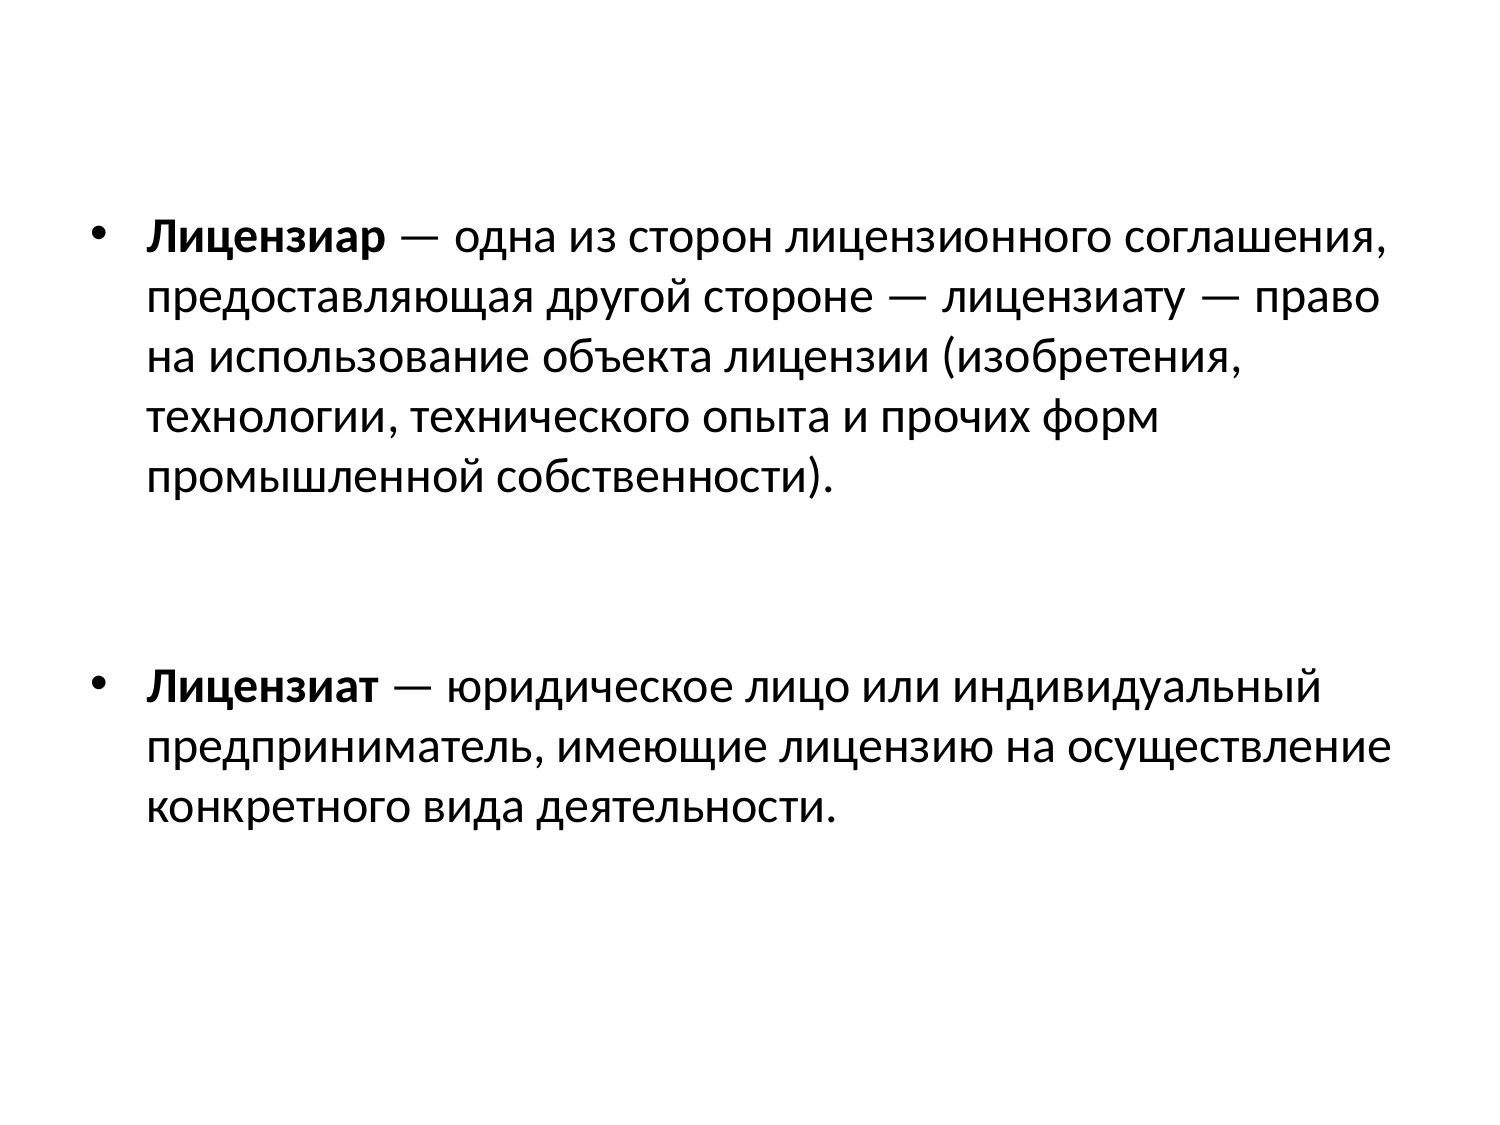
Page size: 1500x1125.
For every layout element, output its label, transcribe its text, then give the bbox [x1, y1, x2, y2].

list Лицензиар — одна из сторон лицензионного соглашения, предоставляющая другой стороне — лицензиату — право на использование объекта лицензии (изобретения, технологии, технического опыта и прочих форм промышленной собственности). Лицензиат — юридическое лицо или индивидуальный предприниматель, имеющие лицензию на осуществление конкретного вида деятельности. [75, 54, 1425, 1071]
